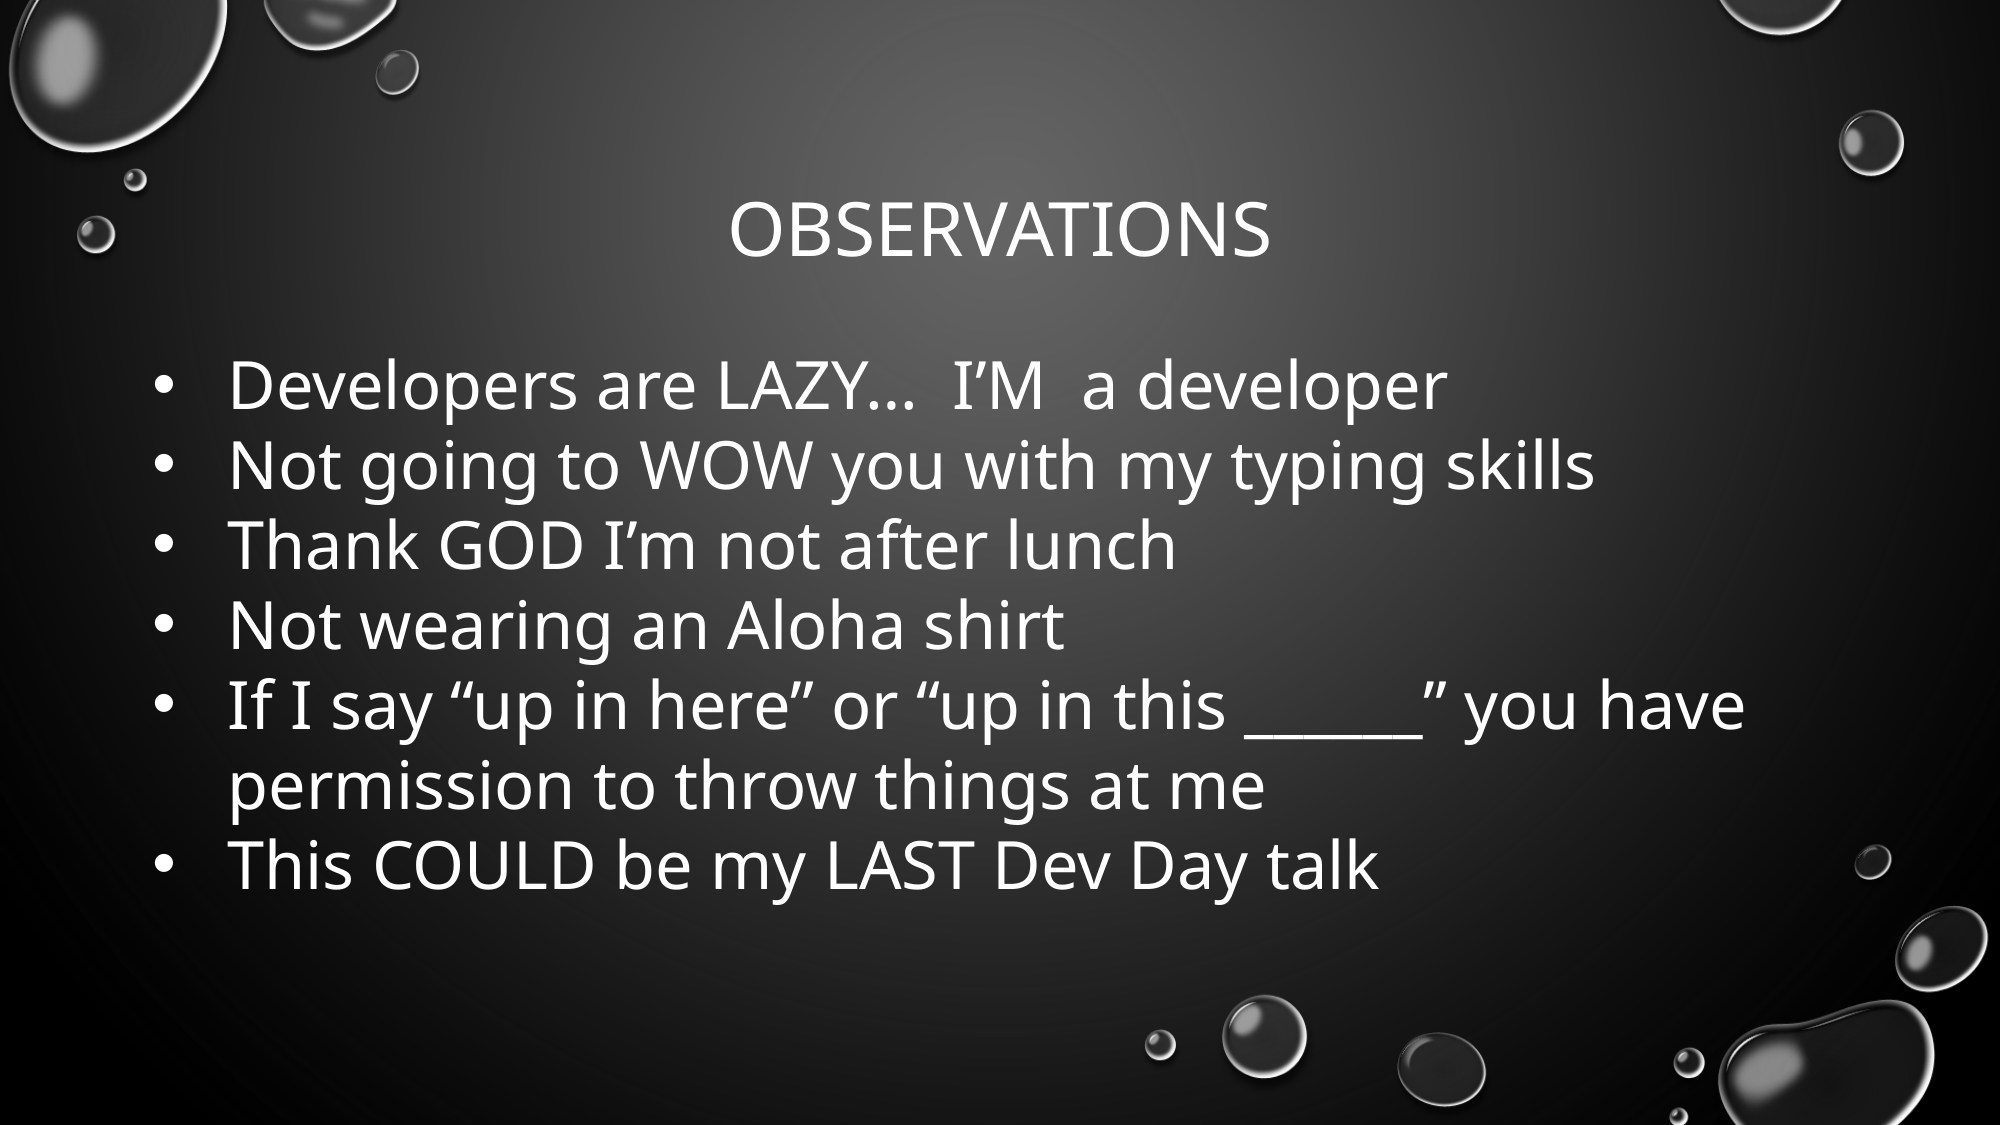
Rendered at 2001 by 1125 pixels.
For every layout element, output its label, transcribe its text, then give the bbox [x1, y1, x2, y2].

text_box Developers are LAZY… I’M a developer Not going to WOW you with my typing skills Thank GOD I’m not after lunch Not wearing an Aloha shirt If I say “up in here” or “up in this ______” you have permission to throw things at me This COULD be my LAST Dev Day talk [137, 335, 1866, 990]
title Observations [149, 101, 1851, 335]
picture [0, 0, 2000, 1125]
